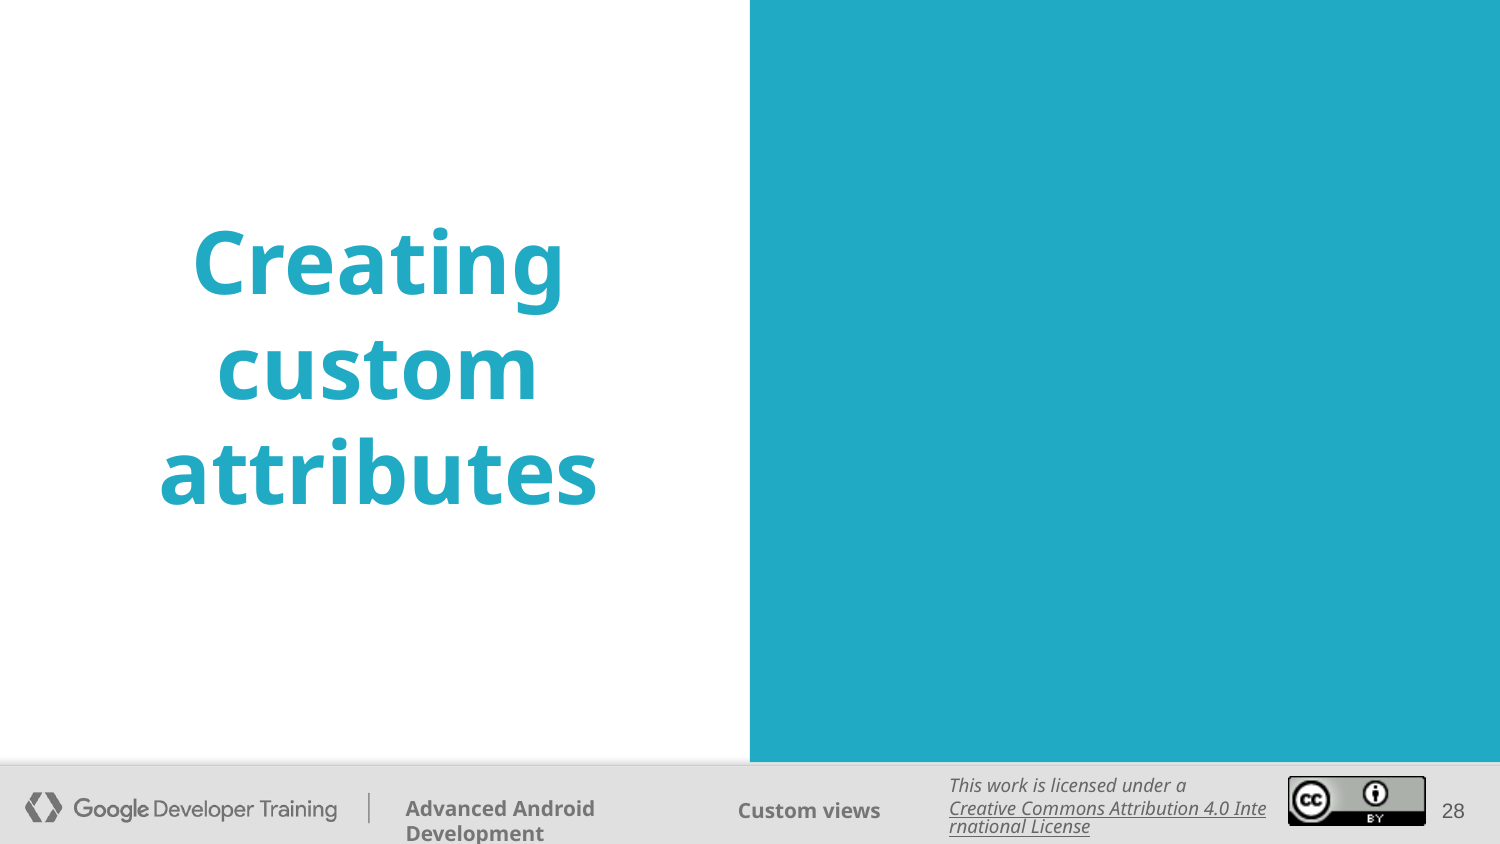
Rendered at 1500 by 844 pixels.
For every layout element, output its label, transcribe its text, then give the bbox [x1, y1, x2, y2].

title Creating custom attributes [7, 129, 751, 600]
slide_number ‹#› [1389, 777, 1480, 842]
picture [0, 0, 1500, 844]
